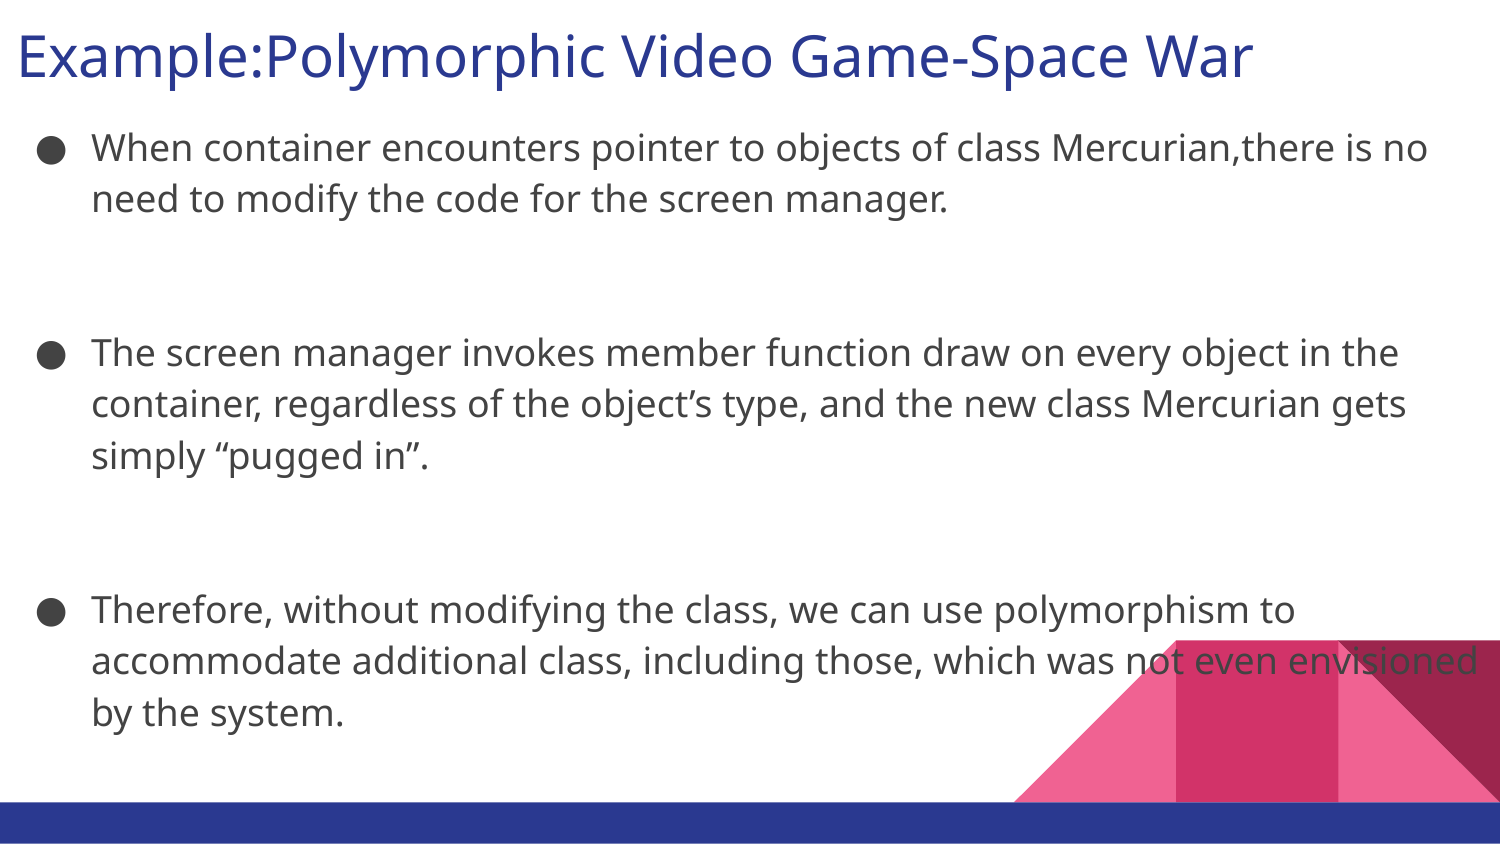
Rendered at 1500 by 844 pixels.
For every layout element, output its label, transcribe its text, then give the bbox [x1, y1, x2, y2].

title Example:Polymorphic Video Game-Space War [1, 4, 1399, 101]
list When container encounters pointer to objects of class Mercurian,there is no need to modify the code for the screen manager. The screen manager invokes member function draw on every object in the container, regardless of the object’s type, and the new class Mercurian gets simply “pugged in”. Therefore, without modifying the class, we can use polymorphism to accommodate additional class, including those, which was not even envisioned by the system. [1, 101, 1500, 801]
